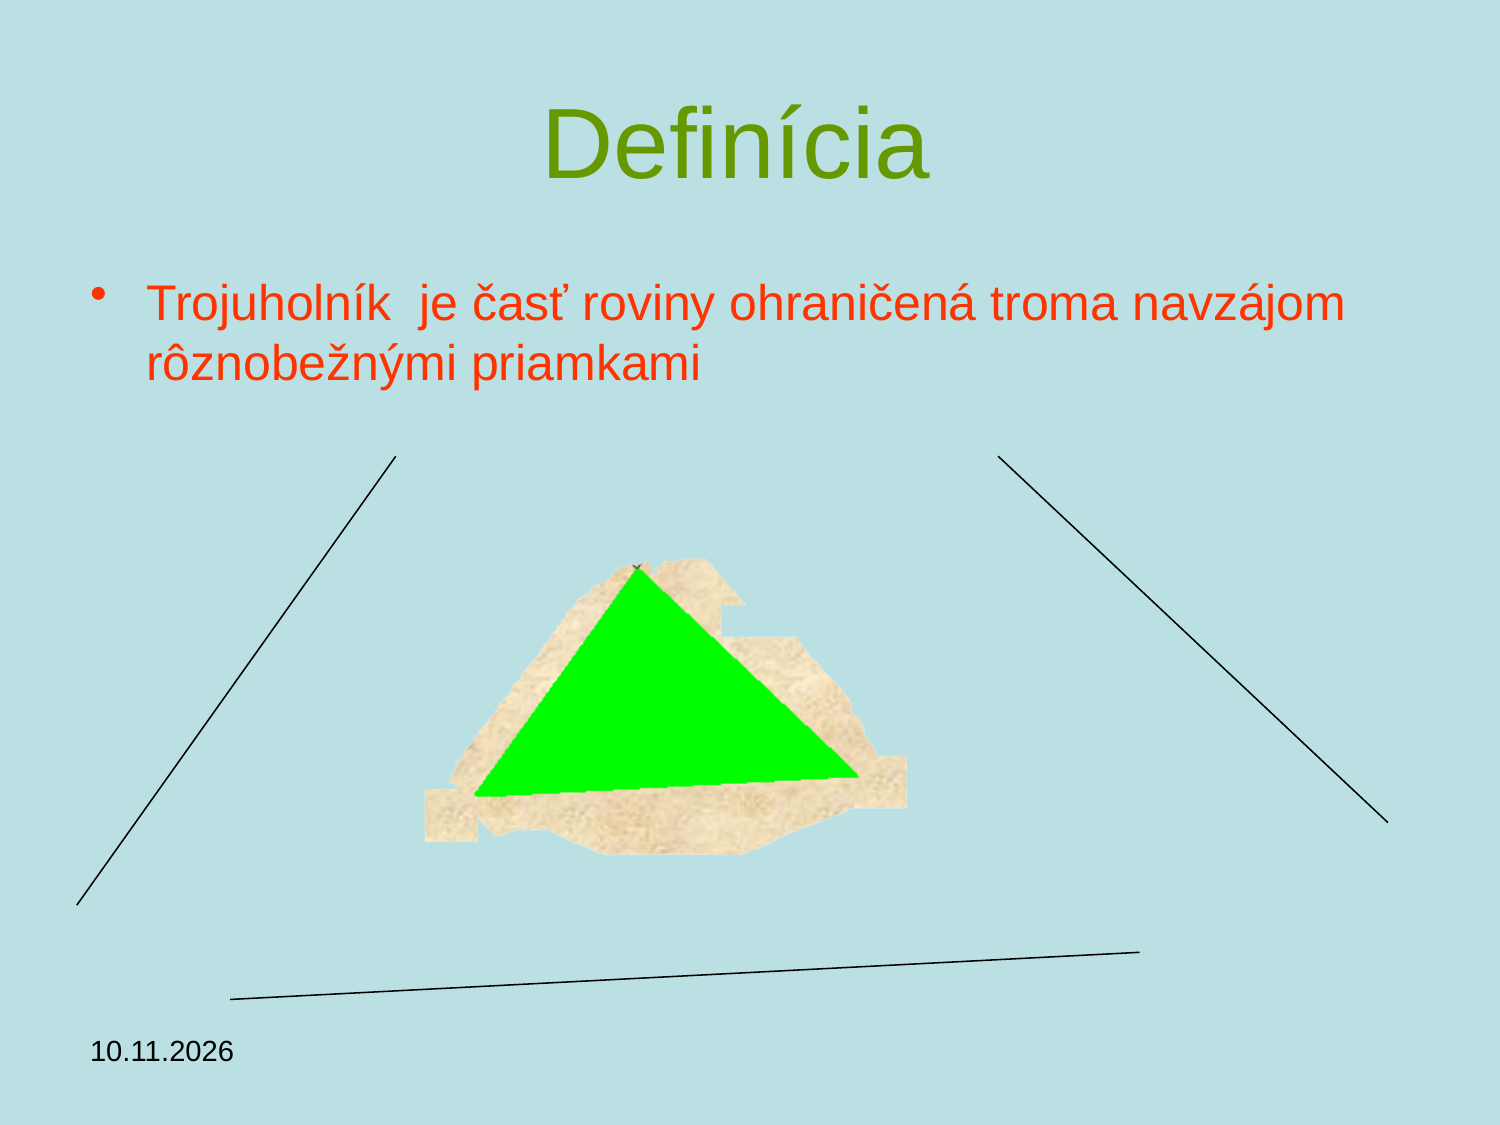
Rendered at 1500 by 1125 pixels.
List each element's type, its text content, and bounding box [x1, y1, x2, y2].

picture [402, 550, 923, 859]
title Definícia [74, 44, 1426, 233]
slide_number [74, 1024, 426, 1103]
list Trojuholník je časť roviny ohraničená troma navzájom rôznobežnými priamkami [74, 262, 1426, 410]
